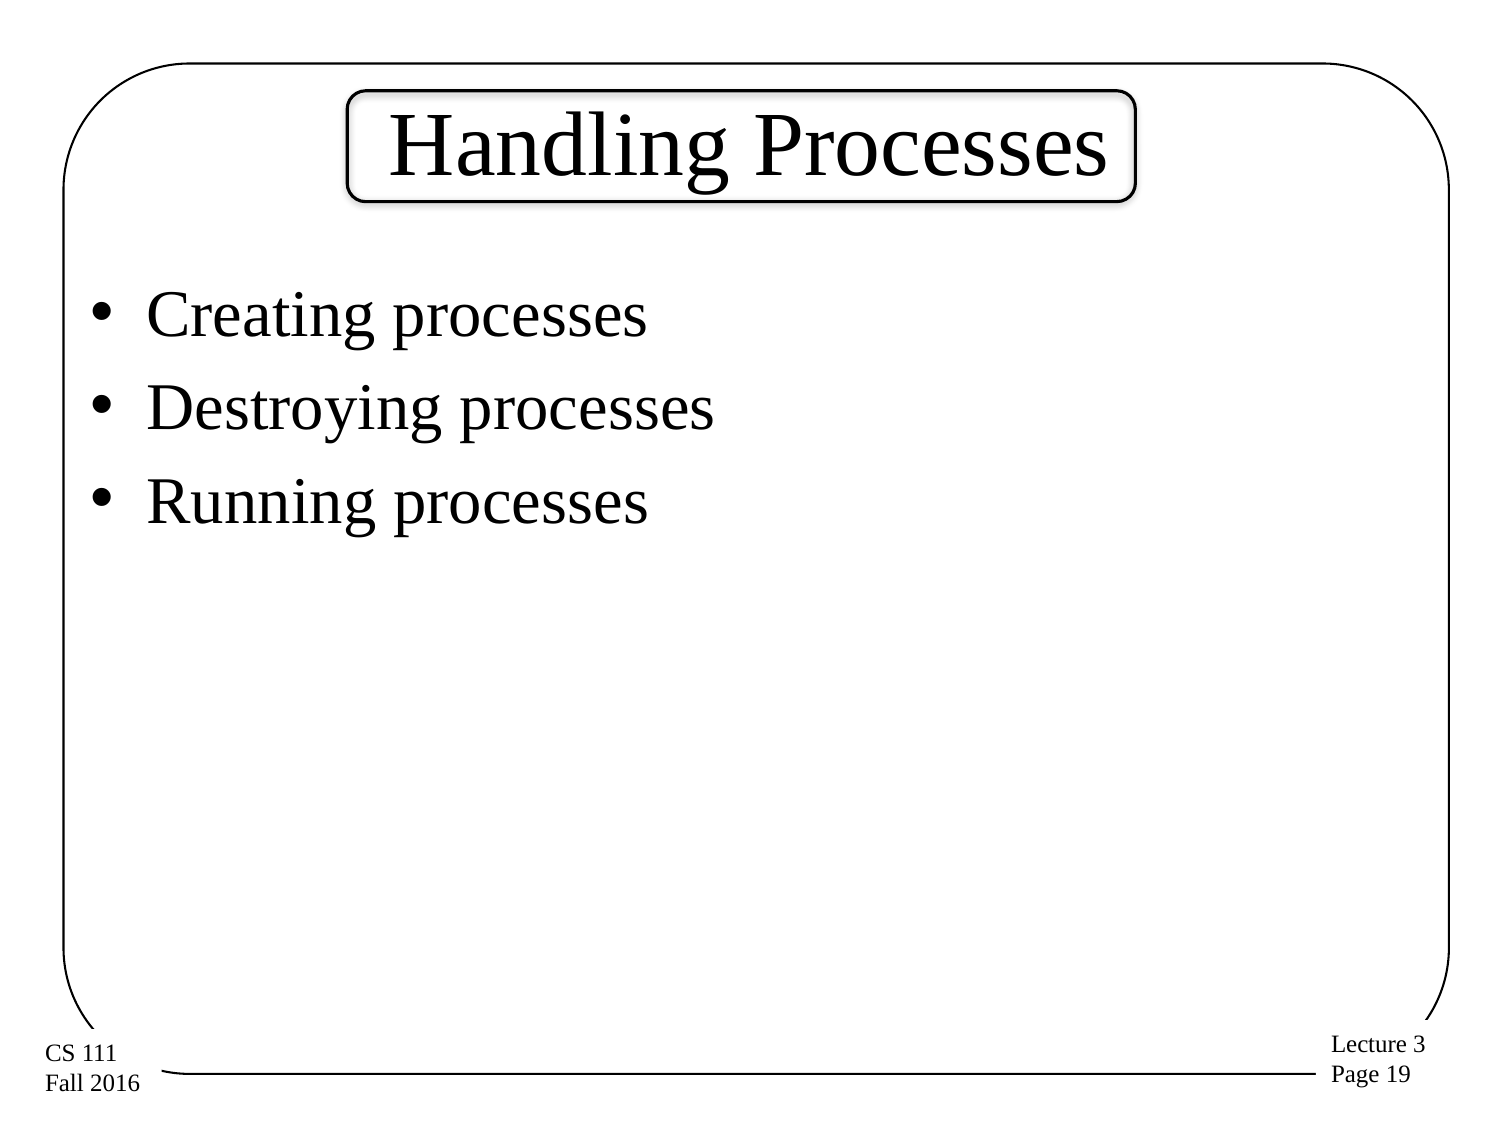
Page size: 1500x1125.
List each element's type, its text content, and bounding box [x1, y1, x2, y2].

title Handling Processes [74, 44, 1426, 233]
list Creating processes Destroying processes Running processes [74, 262, 1426, 1006]
text_box [346, 90, 1137, 203]
